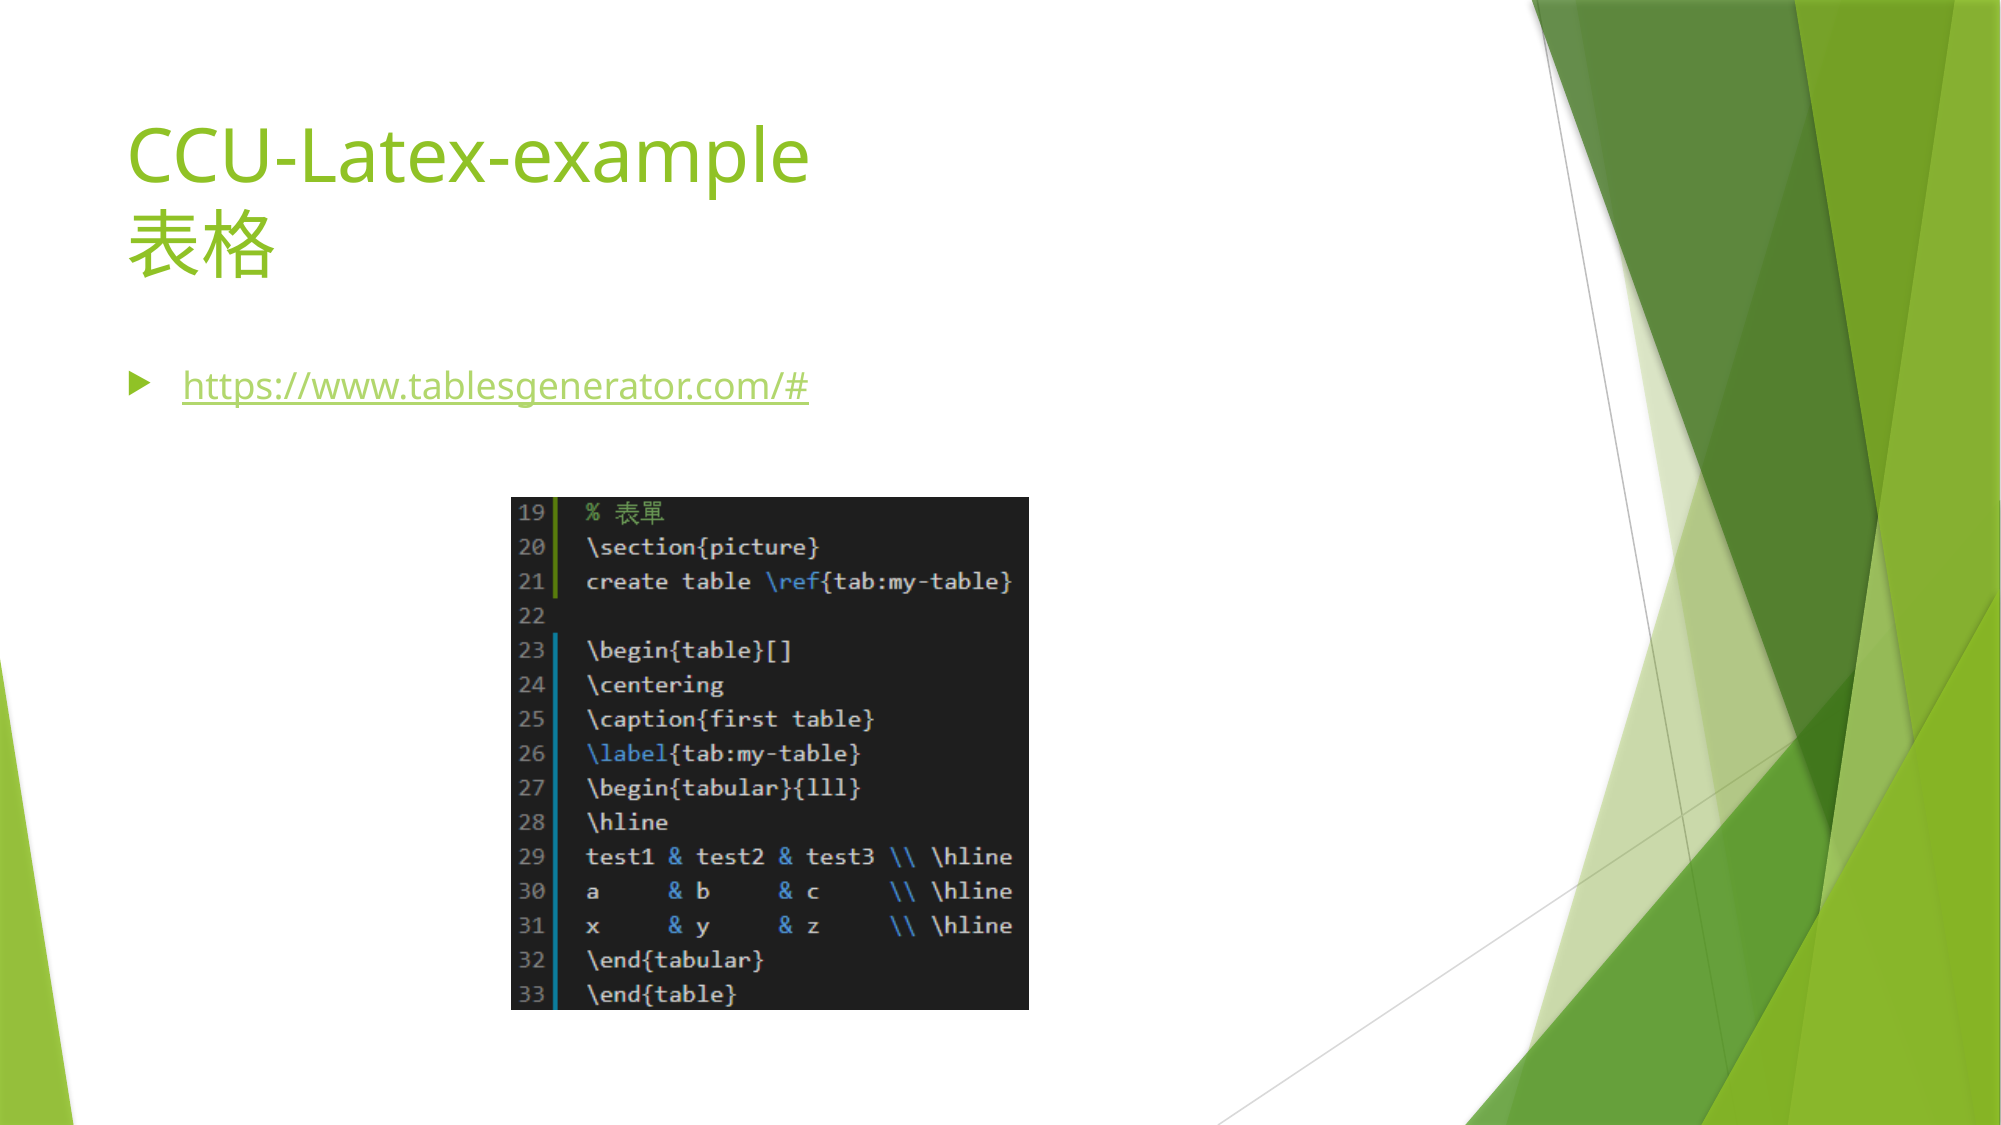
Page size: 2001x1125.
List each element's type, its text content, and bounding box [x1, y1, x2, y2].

picture [511, 496, 1030, 1011]
title CCU-Latex-example 表格 [111, 99, 1522, 317]
list https://www.tablesgenerator.com/# [111, 354, 1522, 992]
